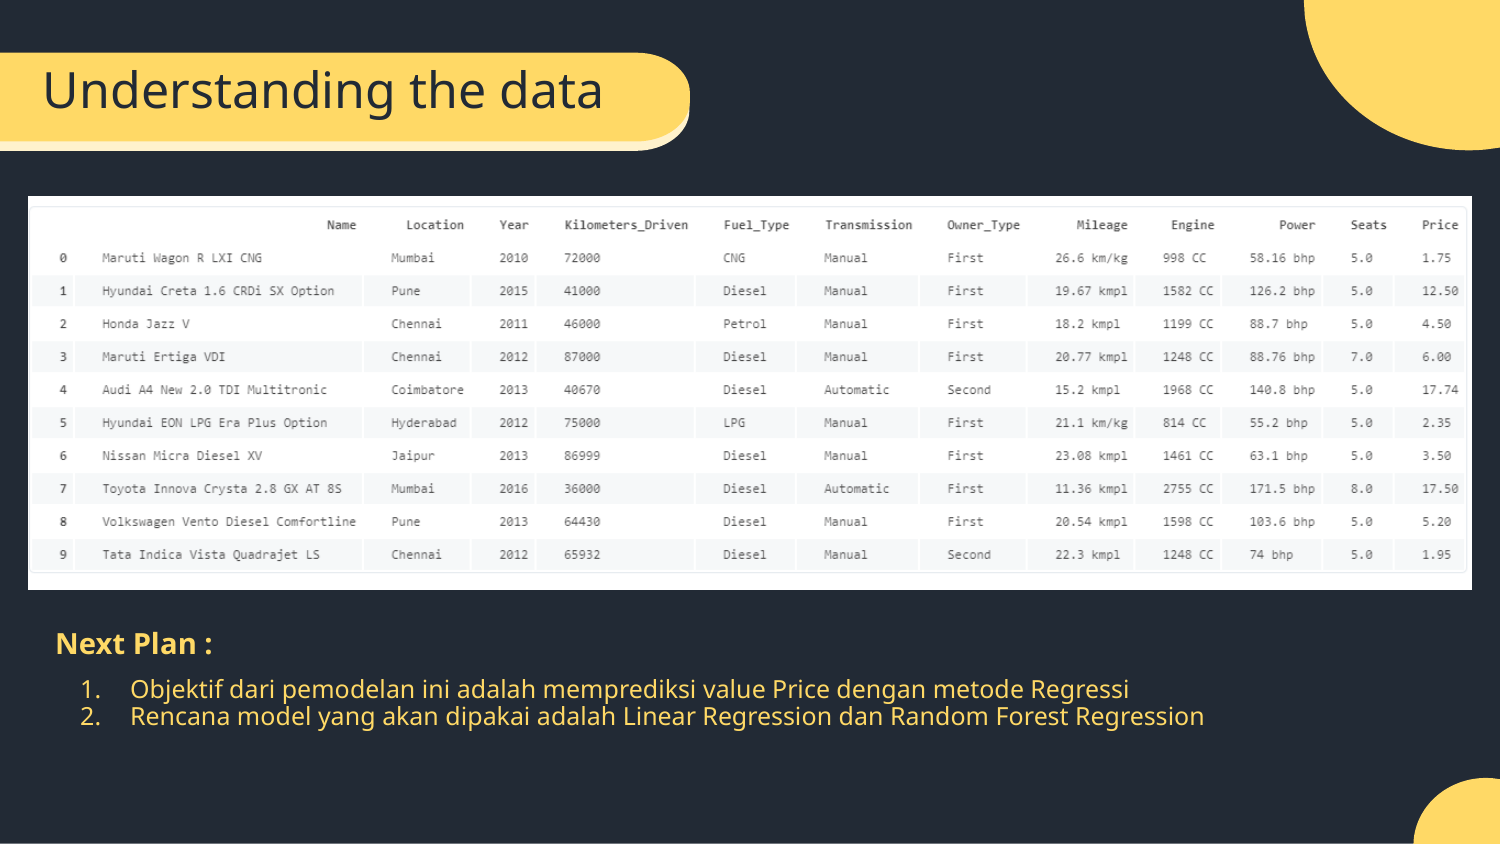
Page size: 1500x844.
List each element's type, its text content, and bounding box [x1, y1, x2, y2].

text_box [0, 109, 690, 151]
text_box Understanding the data [31, 60, 644, 138]
text_box [0, 0, 1500, 844]
picture [27, 196, 1472, 590]
subtitle Next Plan : Objektif dari pemodelan ini adalah memprediksi value Price dengan metode Regressi Rencana model yang akan dipakai adalah Linear Regression dan Random Forest Regression [44, 623, 1386, 828]
text_box [0, 52, 690, 142]
text_box [1303, 0, 1500, 151]
text_box [1413, 777, 1500, 844]
